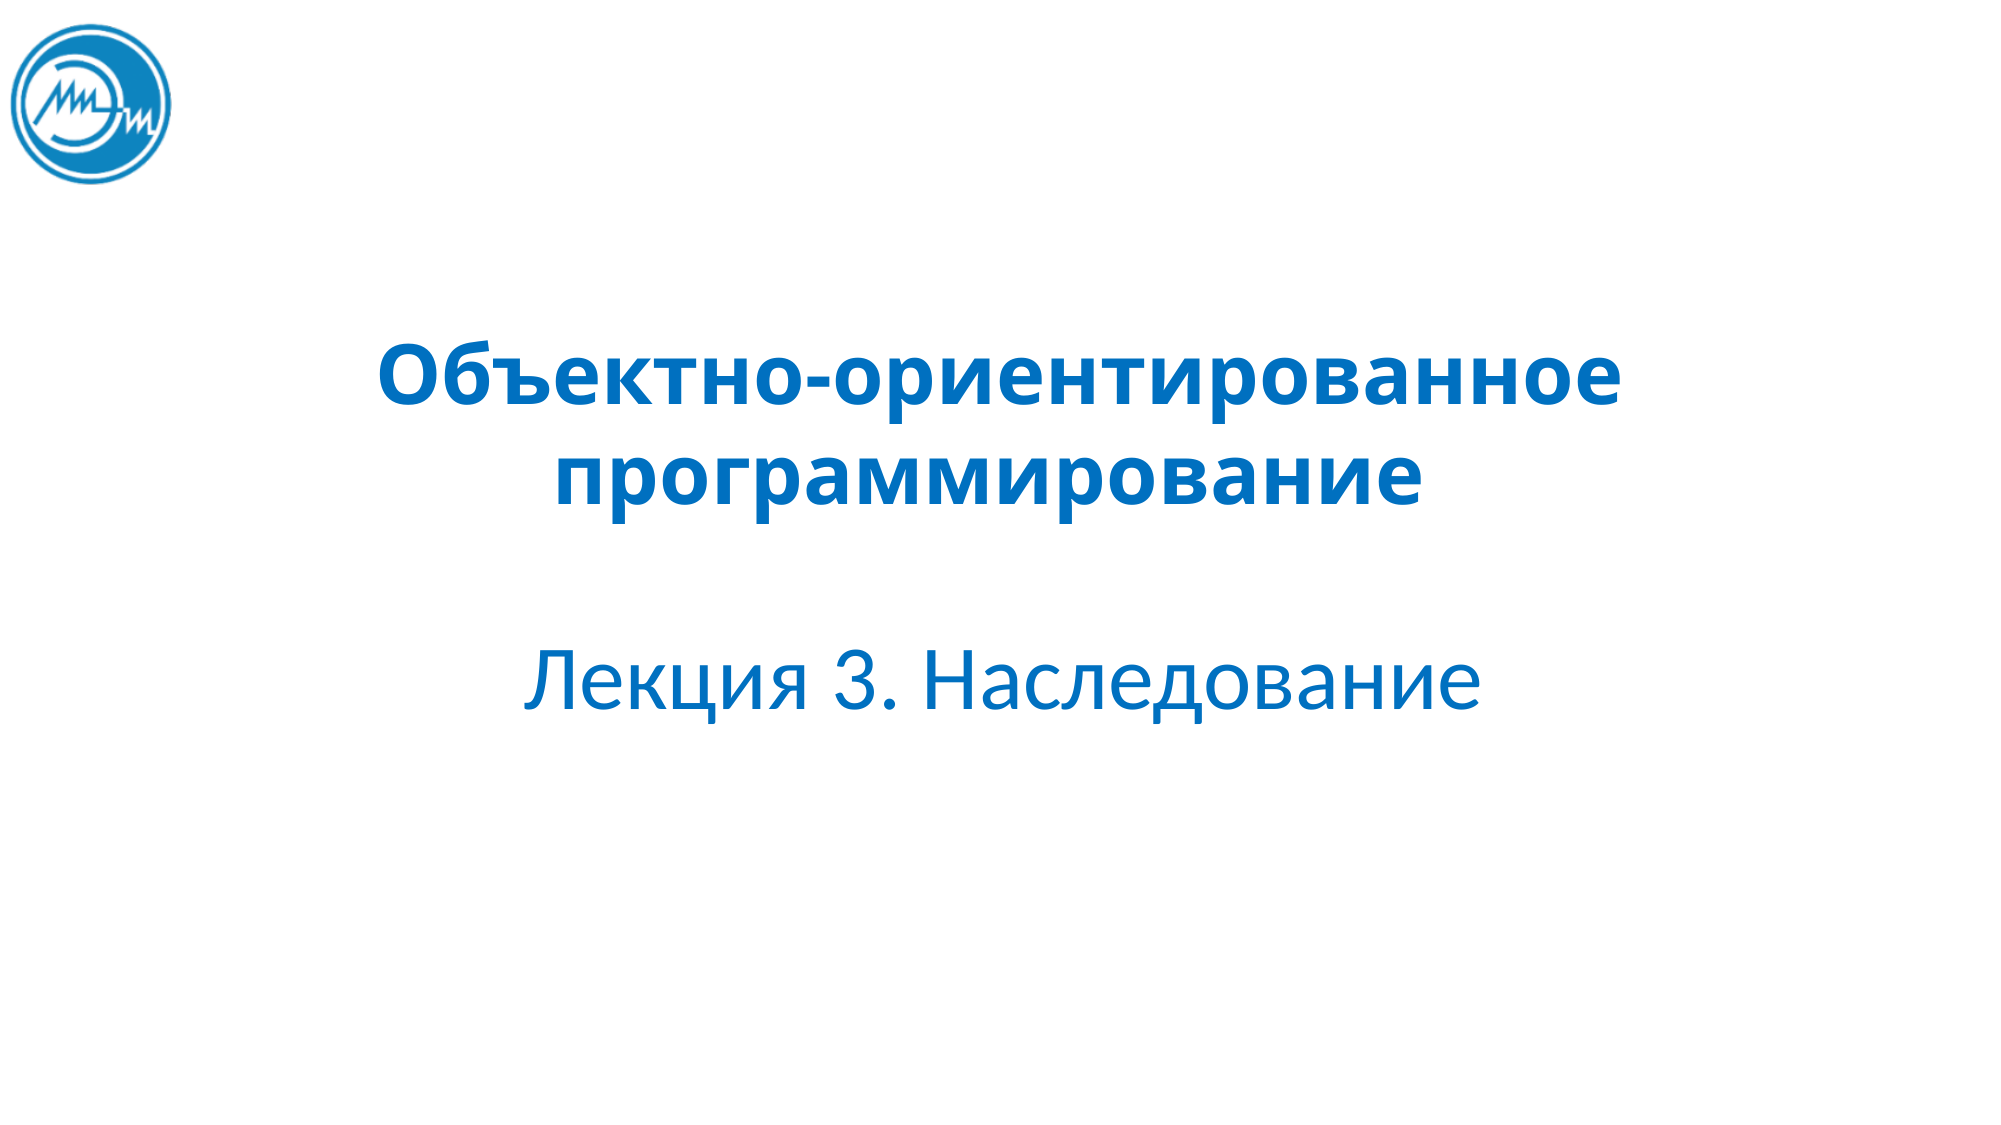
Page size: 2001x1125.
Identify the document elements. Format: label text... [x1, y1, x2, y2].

text_box Лекция 3. Наследование [202, 623, 1806, 737]
text_box Объектно-ориентированное программирование [112, 314, 1888, 529]
picture [0, 4, 193, 208]
